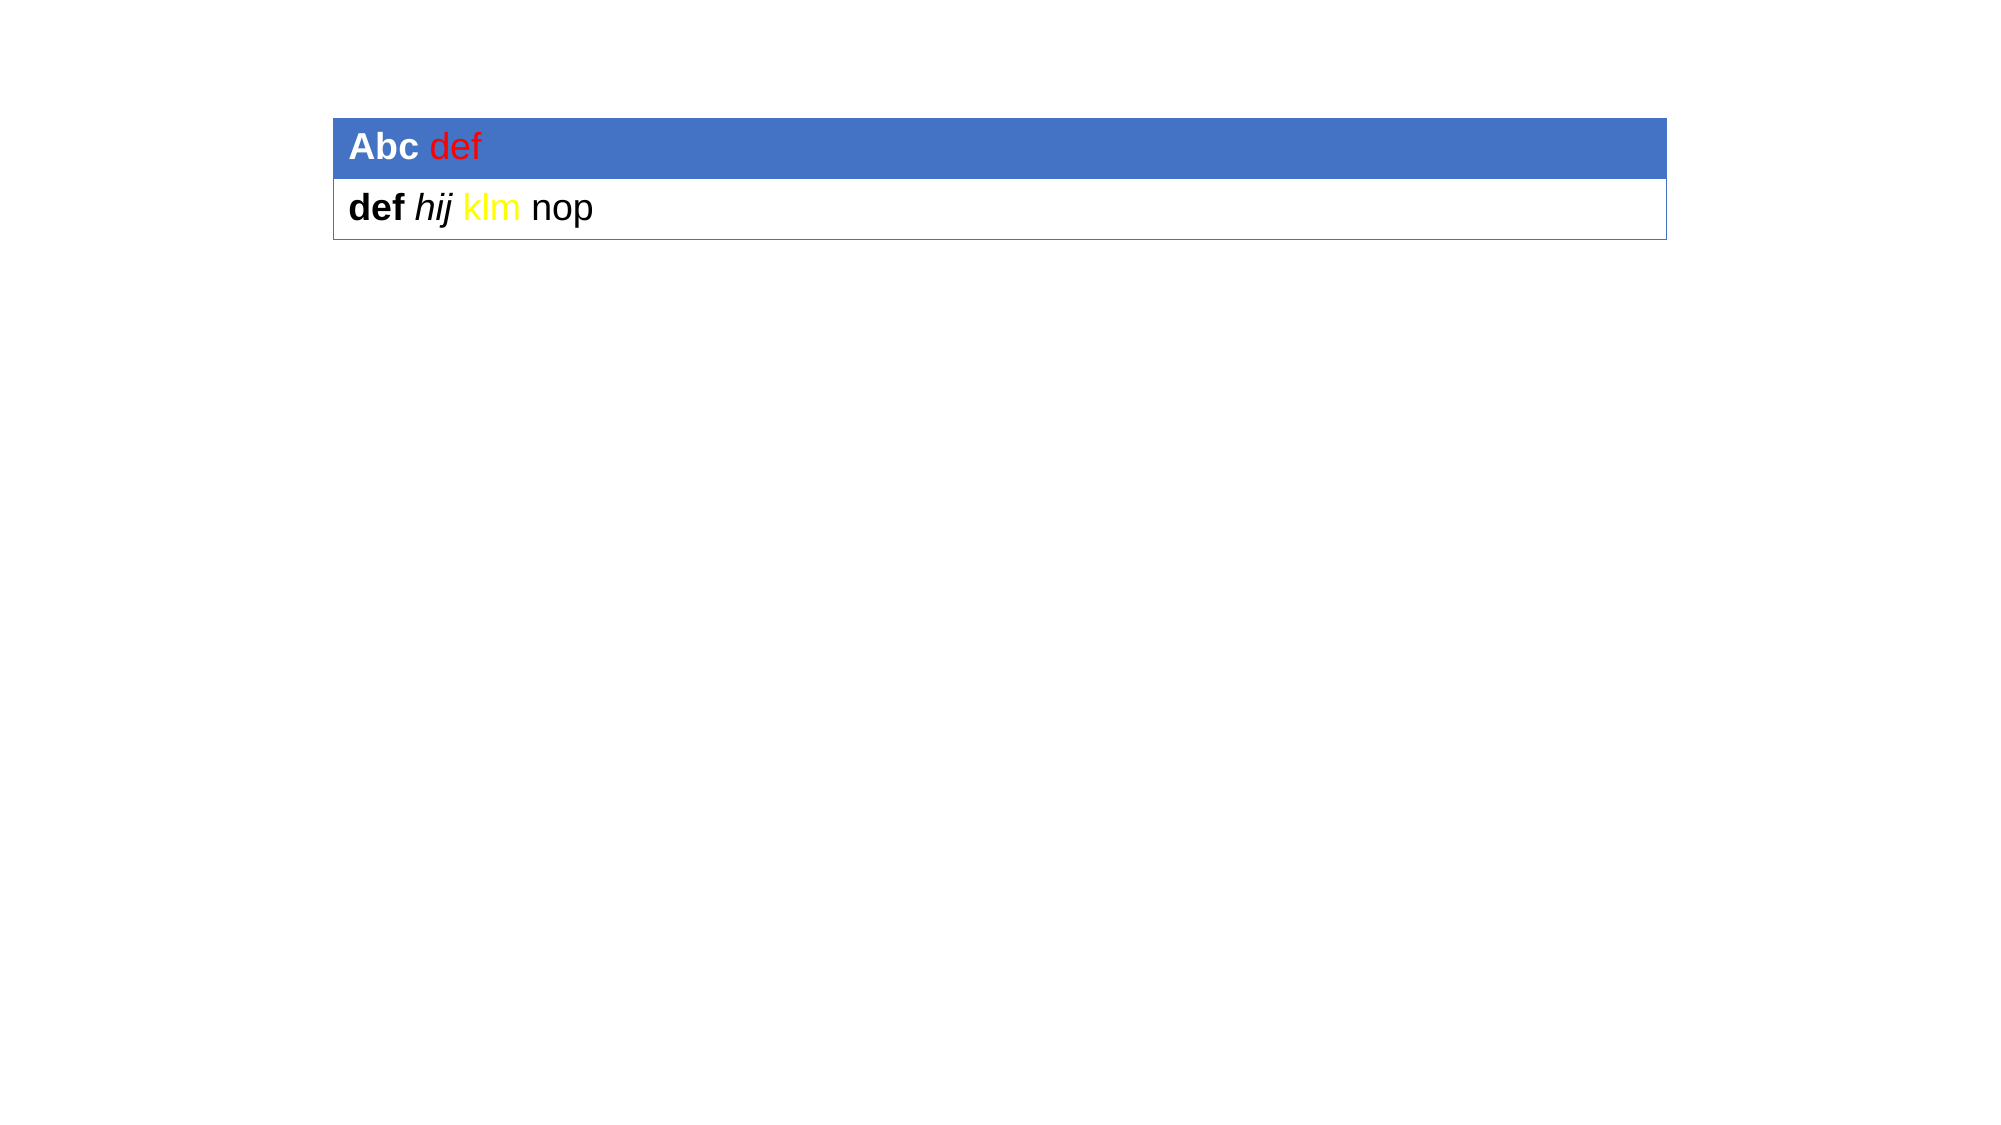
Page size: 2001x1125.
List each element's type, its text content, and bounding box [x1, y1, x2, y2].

table_cell def hij klm nop [334, 179, 1666, 239]
table_header Abc def [334, 119, 1666, 178]
